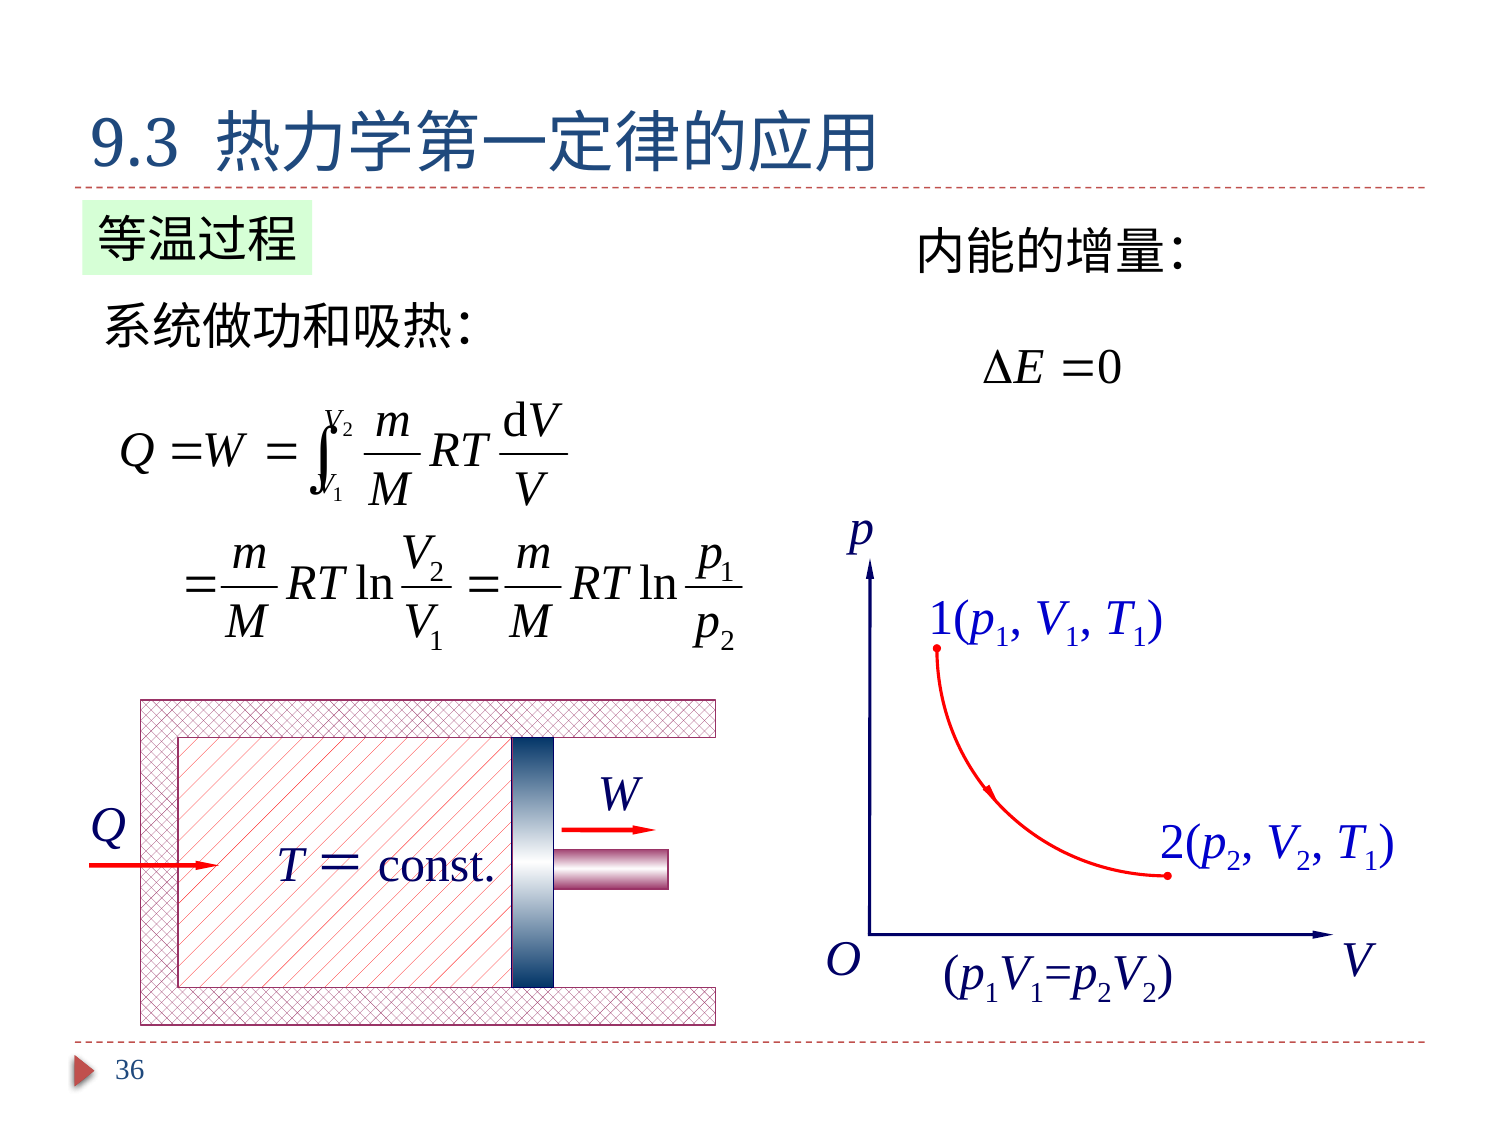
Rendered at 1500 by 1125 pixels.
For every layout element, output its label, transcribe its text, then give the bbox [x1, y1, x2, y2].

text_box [74, 699, 781, 1026]
text_box 内能的增量： [900, 212, 1230, 288]
slide_number 36 [100, 1042, 426, 1103]
text_box 系统做功和吸热： [87, 287, 518, 363]
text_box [974, 337, 1132, 397]
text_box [787, 487, 1479, 1062]
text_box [112, 387, 753, 662]
title 9.3 热力学第一定律的应用 [75, 37, 1425, 188]
text_box 等温过程 [82, 200, 313, 275]
